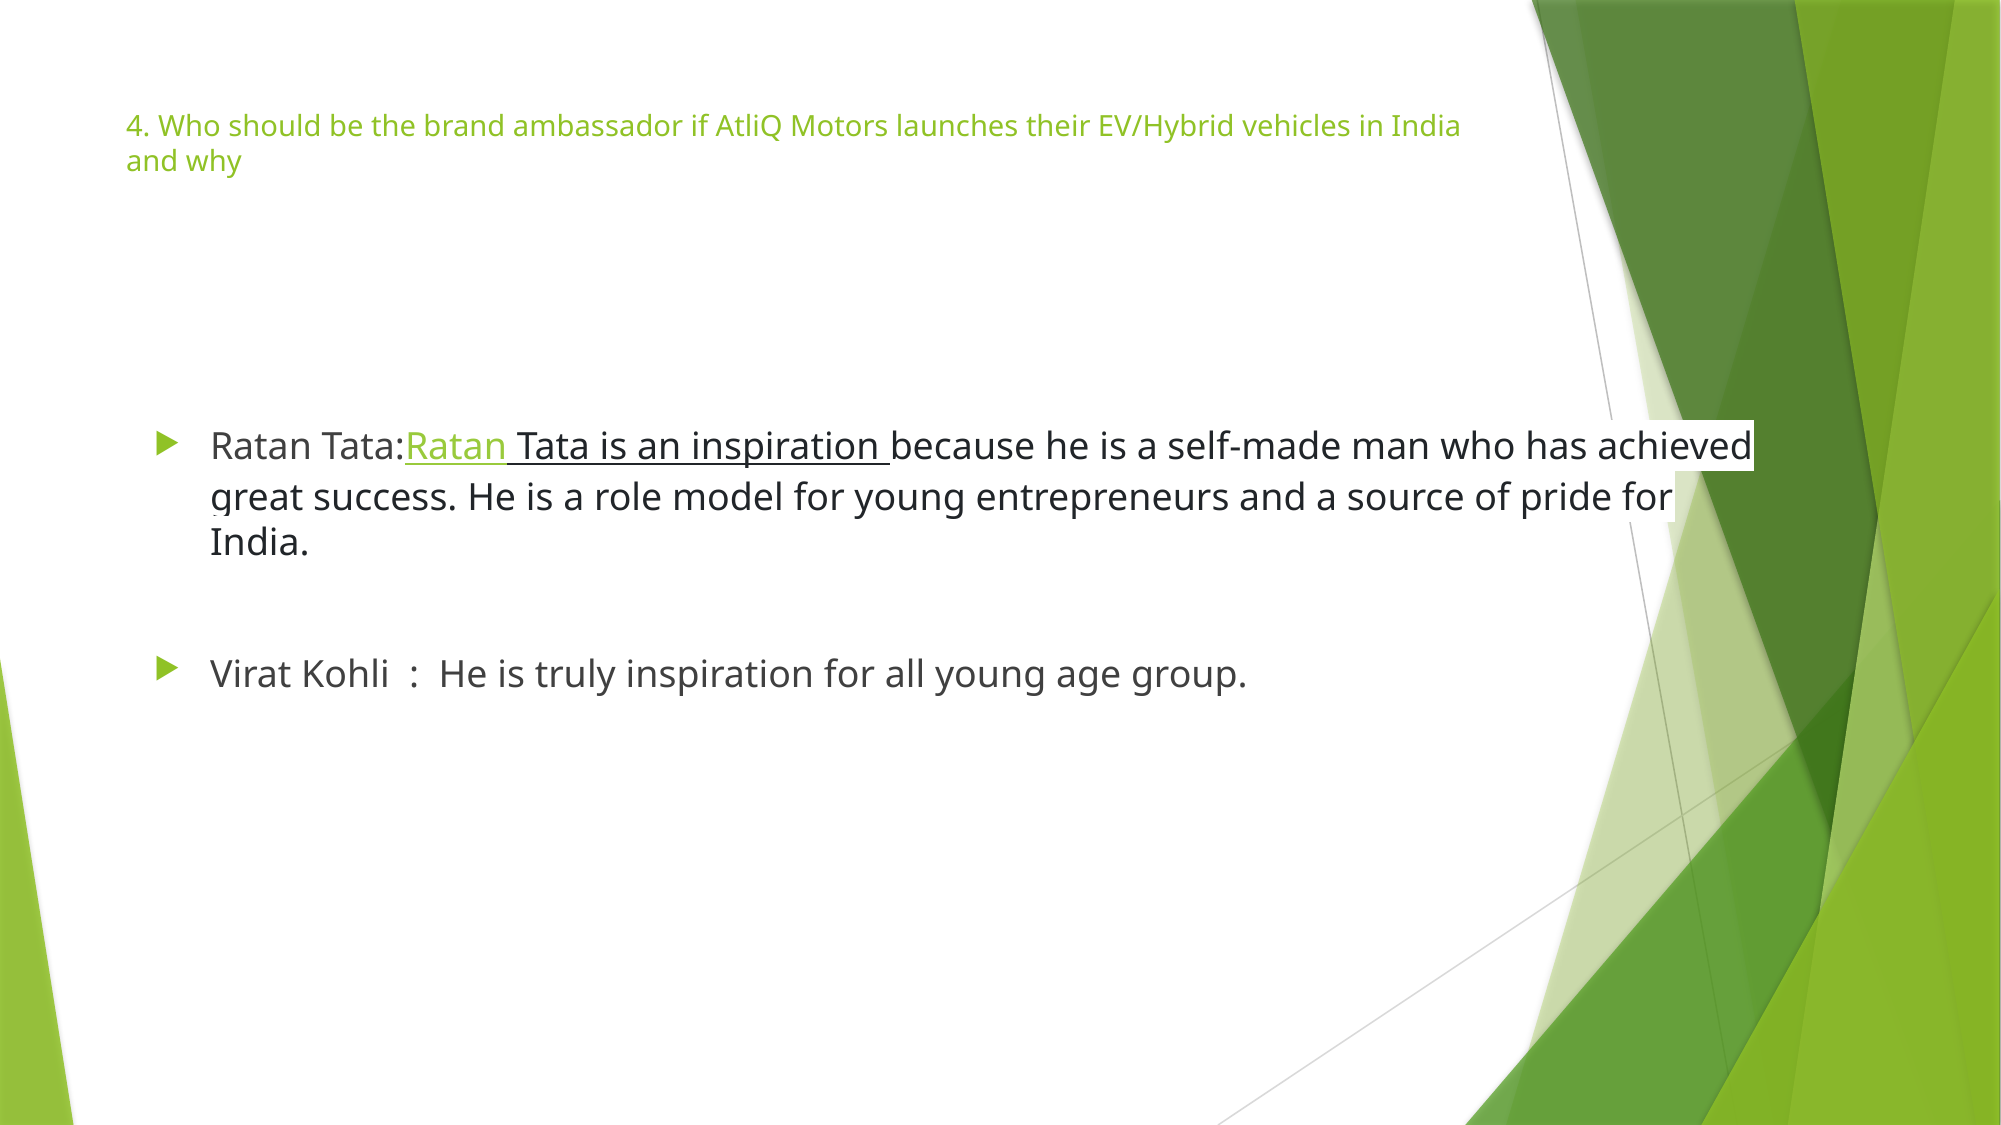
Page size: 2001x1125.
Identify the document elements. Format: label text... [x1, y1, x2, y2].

title 4. Who should be the brand ambassador if AtliQ Motors launches their EV/Hybrid vehicles in India and why [111, 99, 1522, 317]
list Ratan Tata:Ratan Tata is an inspiration because he is a self-made man who has achieved great success. He is a role model for young entrepreneurs and a source of pride for India. Virat Kohli : He is truly inspiration for all young age group. [138, 414, 1781, 1005]
